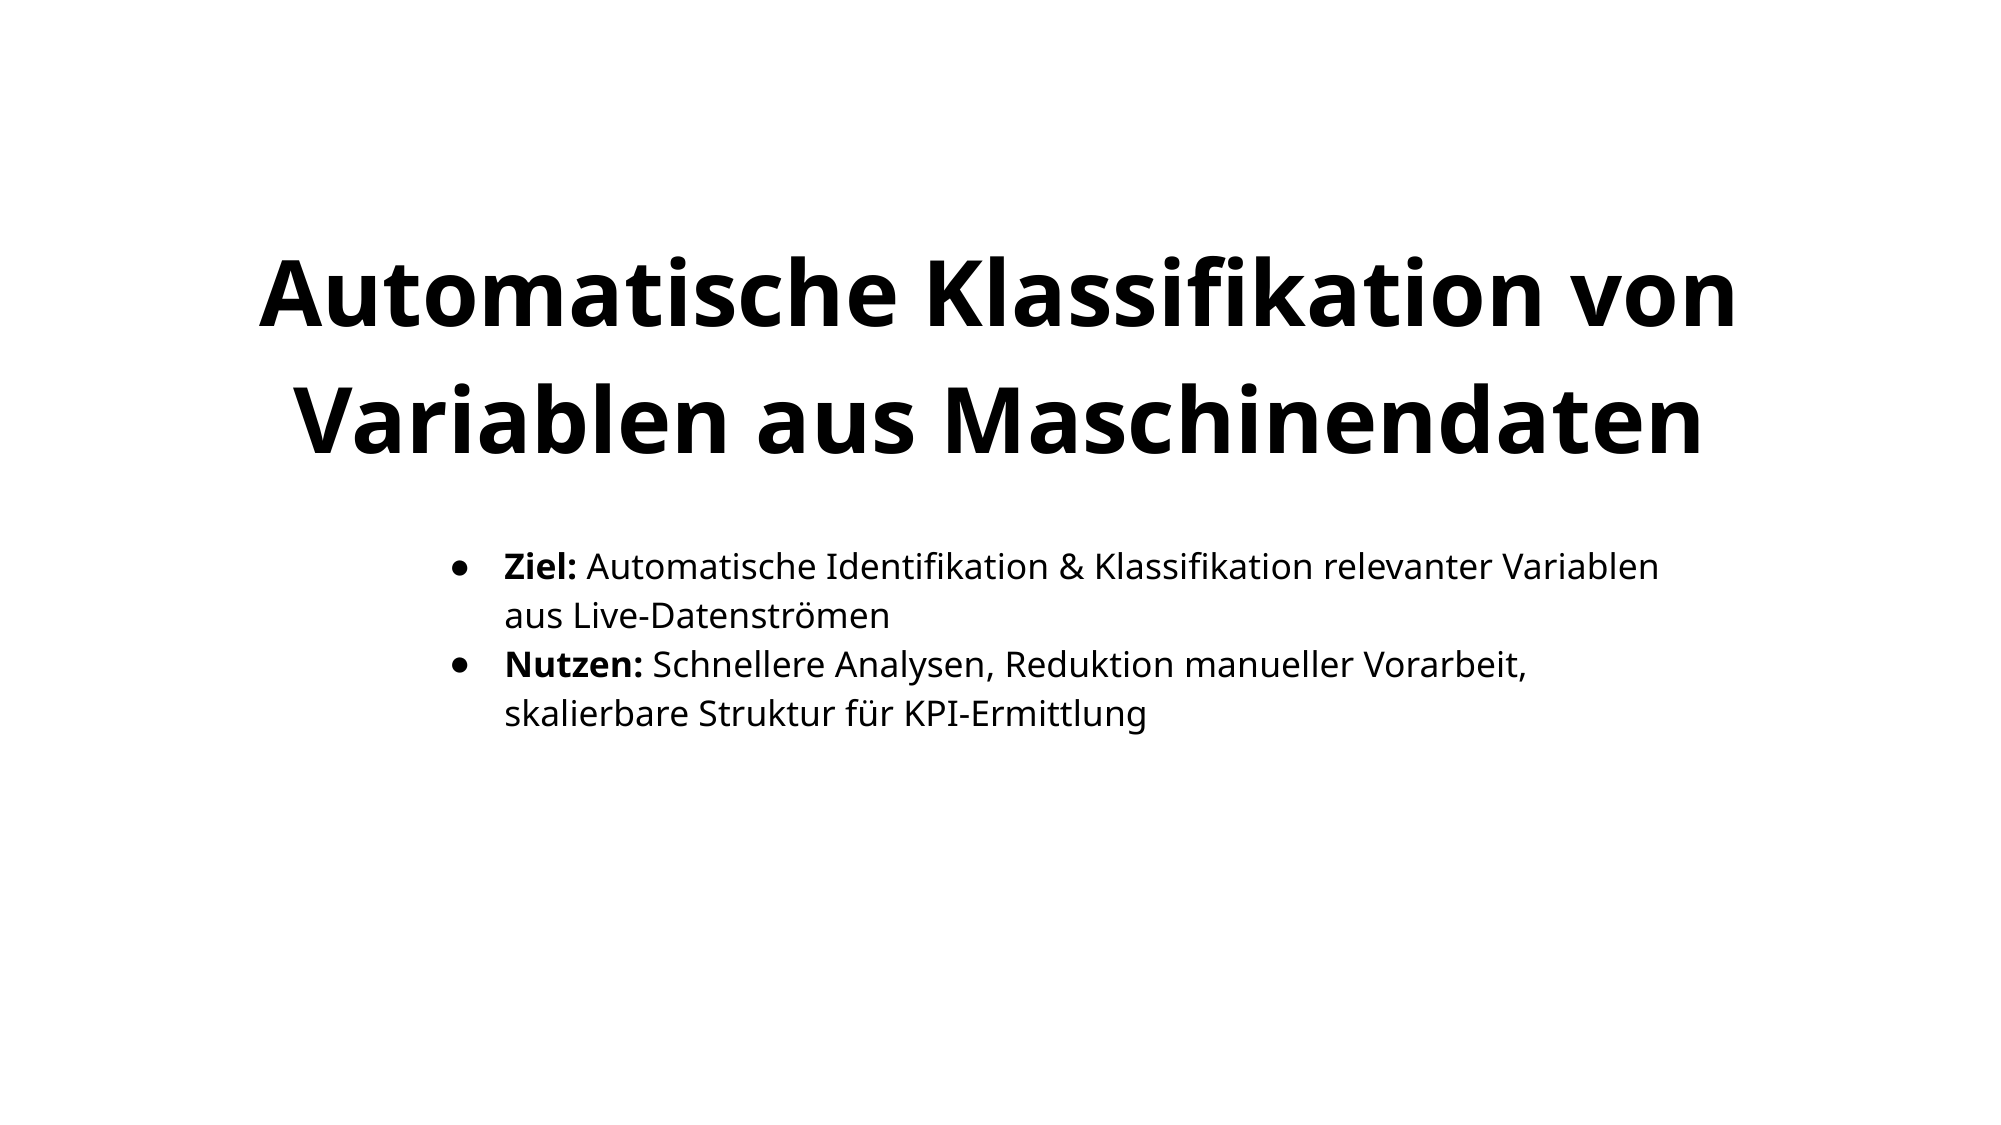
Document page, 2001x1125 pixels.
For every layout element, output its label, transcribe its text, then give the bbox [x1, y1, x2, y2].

title Automatische Klassifikation von Variablen aus Maschinendaten [137, 236, 1863, 454]
text_box Ziel: Automatische Identifikation & Klassifikation relevanter Variablen aus Live-Datenströmen Nutzen: Schnellere Analysen, Reduktion manueller Vorarbeit, skalierbare Struktur für KPI-Ermittlung [414, 523, 1687, 851]
